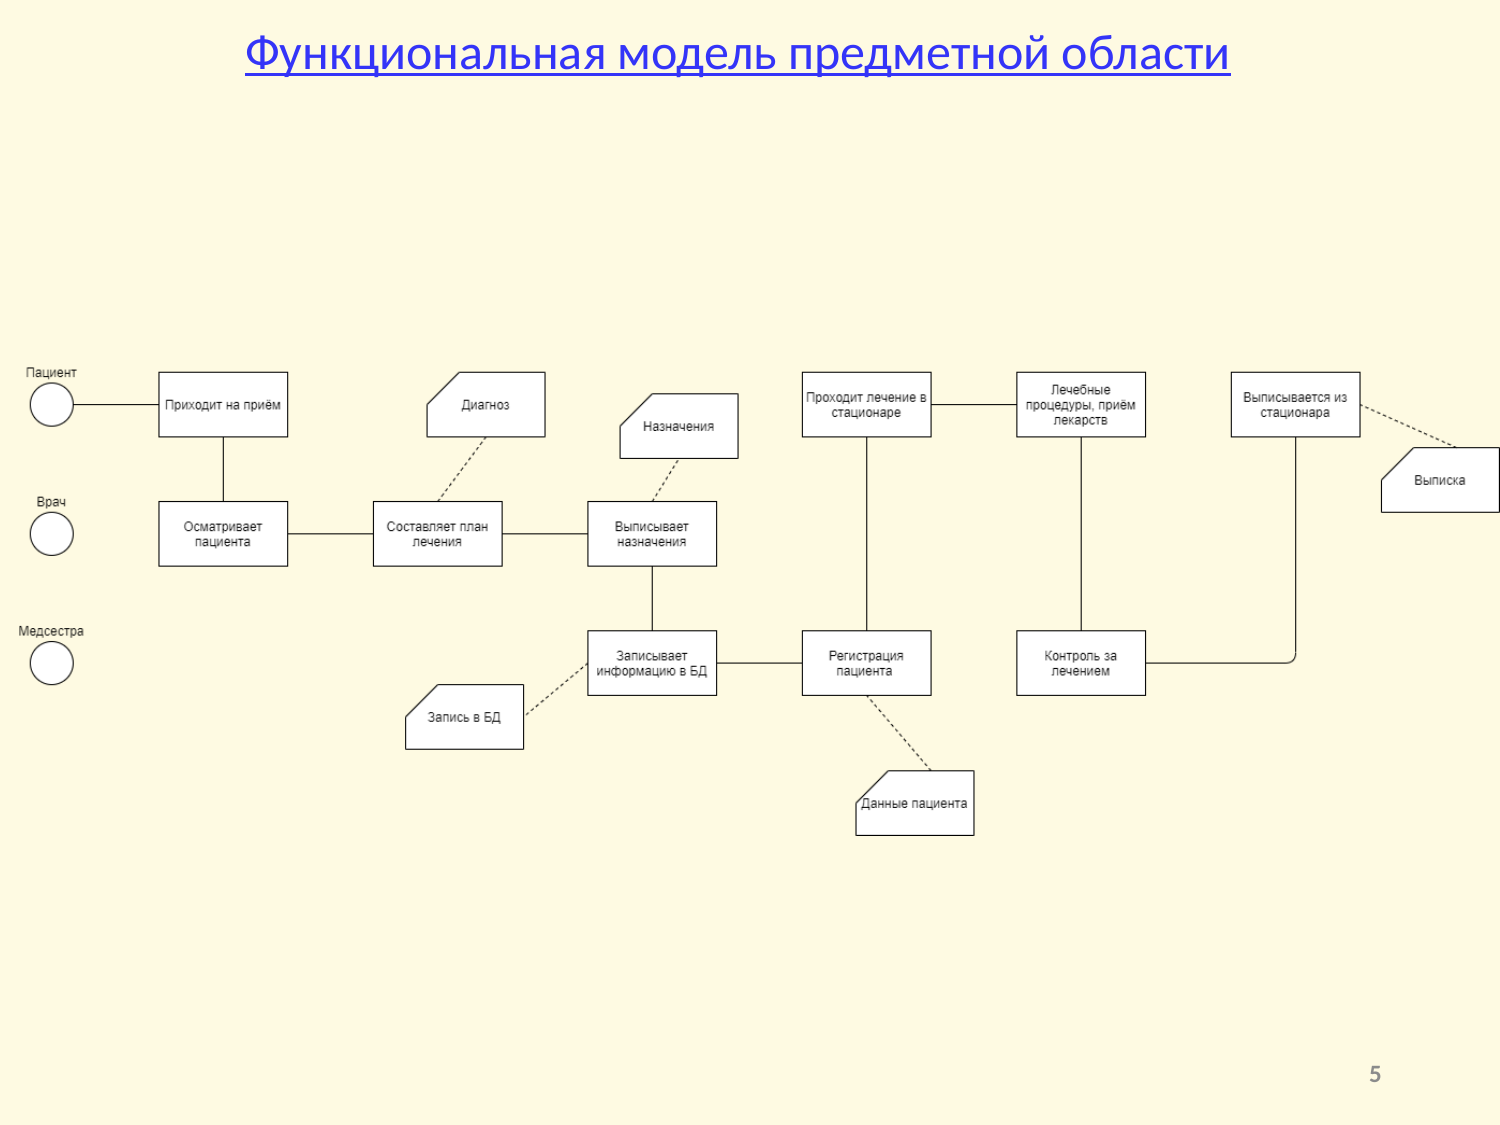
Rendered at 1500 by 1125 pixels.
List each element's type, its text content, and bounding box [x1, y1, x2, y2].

slide_number 5 [1059, 1042, 1397, 1103]
picture [18, 361, 1500, 836]
text_box Функциональная модель предметной области [147, 19, 1329, 121]
